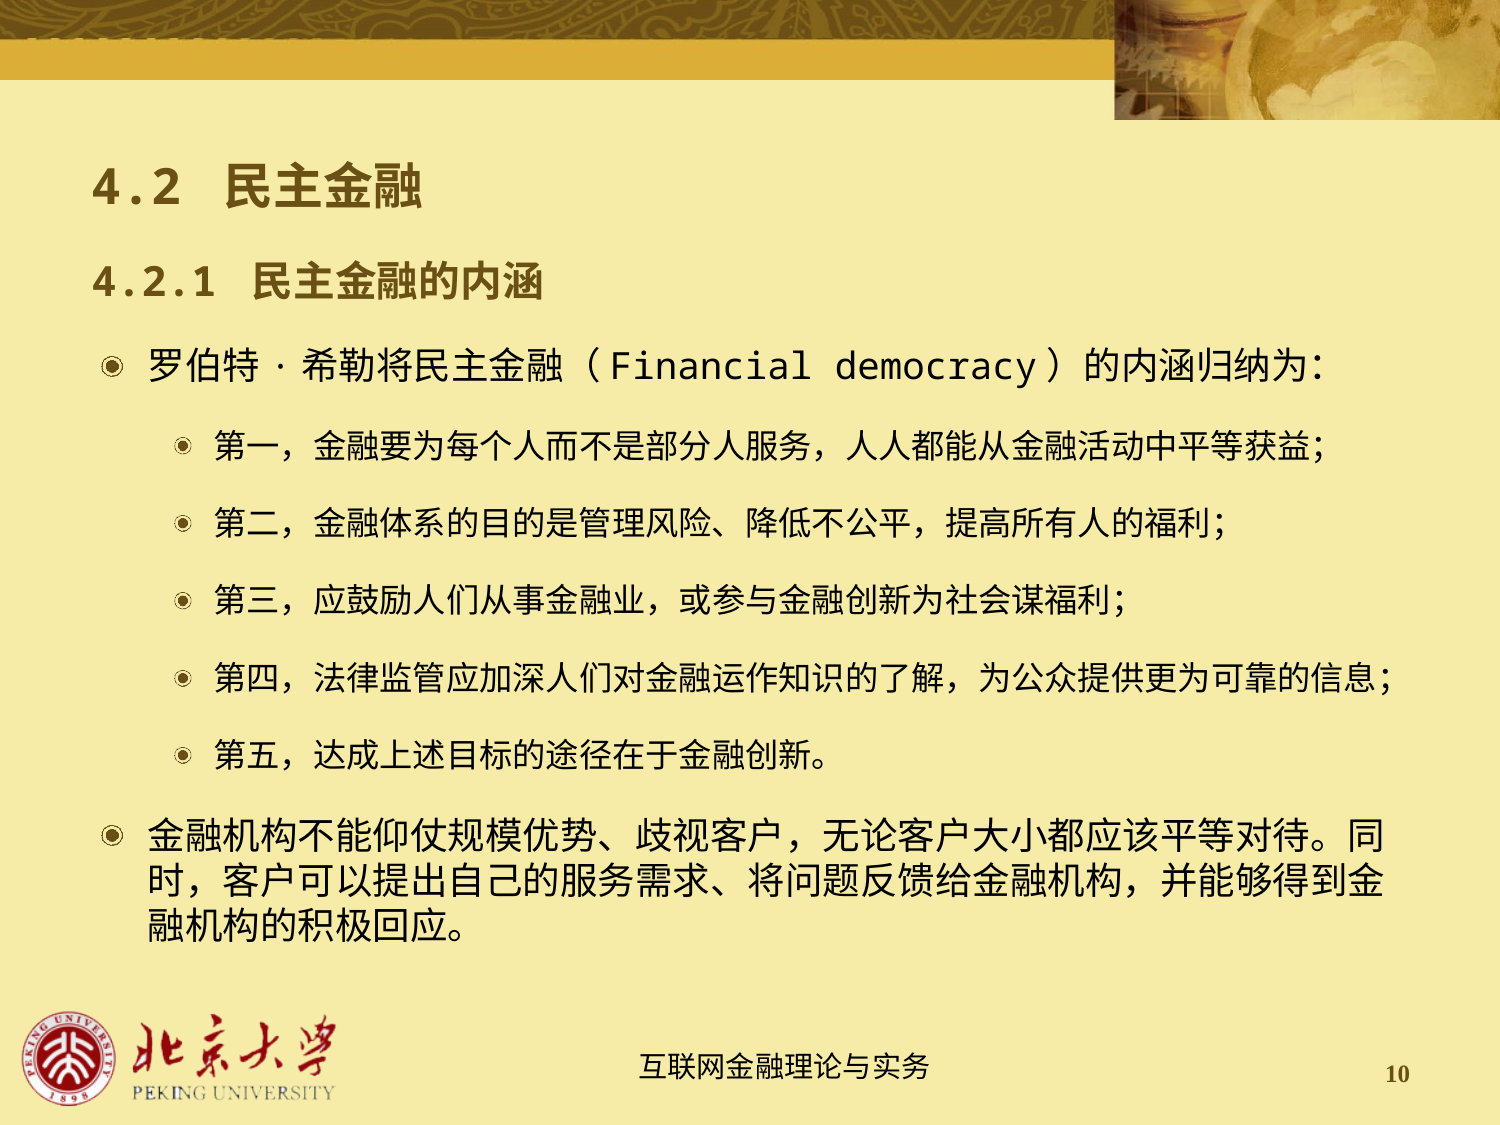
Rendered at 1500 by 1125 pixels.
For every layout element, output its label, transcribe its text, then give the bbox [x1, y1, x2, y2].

picture [19, 984, 76, 1109]
picture [166, 583, 199, 616]
title 4.2 民主金融 [76, 125, 1424, 244]
picture [91, 814, 132, 854]
picture [166, 661, 199, 693]
picture [166, 428, 199, 461]
list 4.2.1 民主金融的内涵 罗伯特·希勒将民主金融（Financial democracy）的内涵归纳为： 第一，金融要为每个人而不是部分人服务，人人都能从金融活动中平等获益； 第二，金融体系的目的是管理风险、降低不公平，提高所有人的福利； 第三，应鼓励人们从事金融业，或参与金融创新为社会谋福利； 第四，法律监管应加深人们对金融运作知识的了解，为公众提供更为可靠的信息； 第五，达成上述目标的途径在于金融创新。 金融机构不能仰仗规模优势、歧视客户，无论客户大小都应该平等对待。同时，客户可以提出自己的服务需求、将问题反馈给金融机构，并能够得到金融机构的积极回应。 [76, 247, 1437, 1125]
picture [0, 0, 1500, 120]
picture [166, 738, 199, 770]
picture [166, 506, 199, 538]
picture [91, 345, 132, 385]
